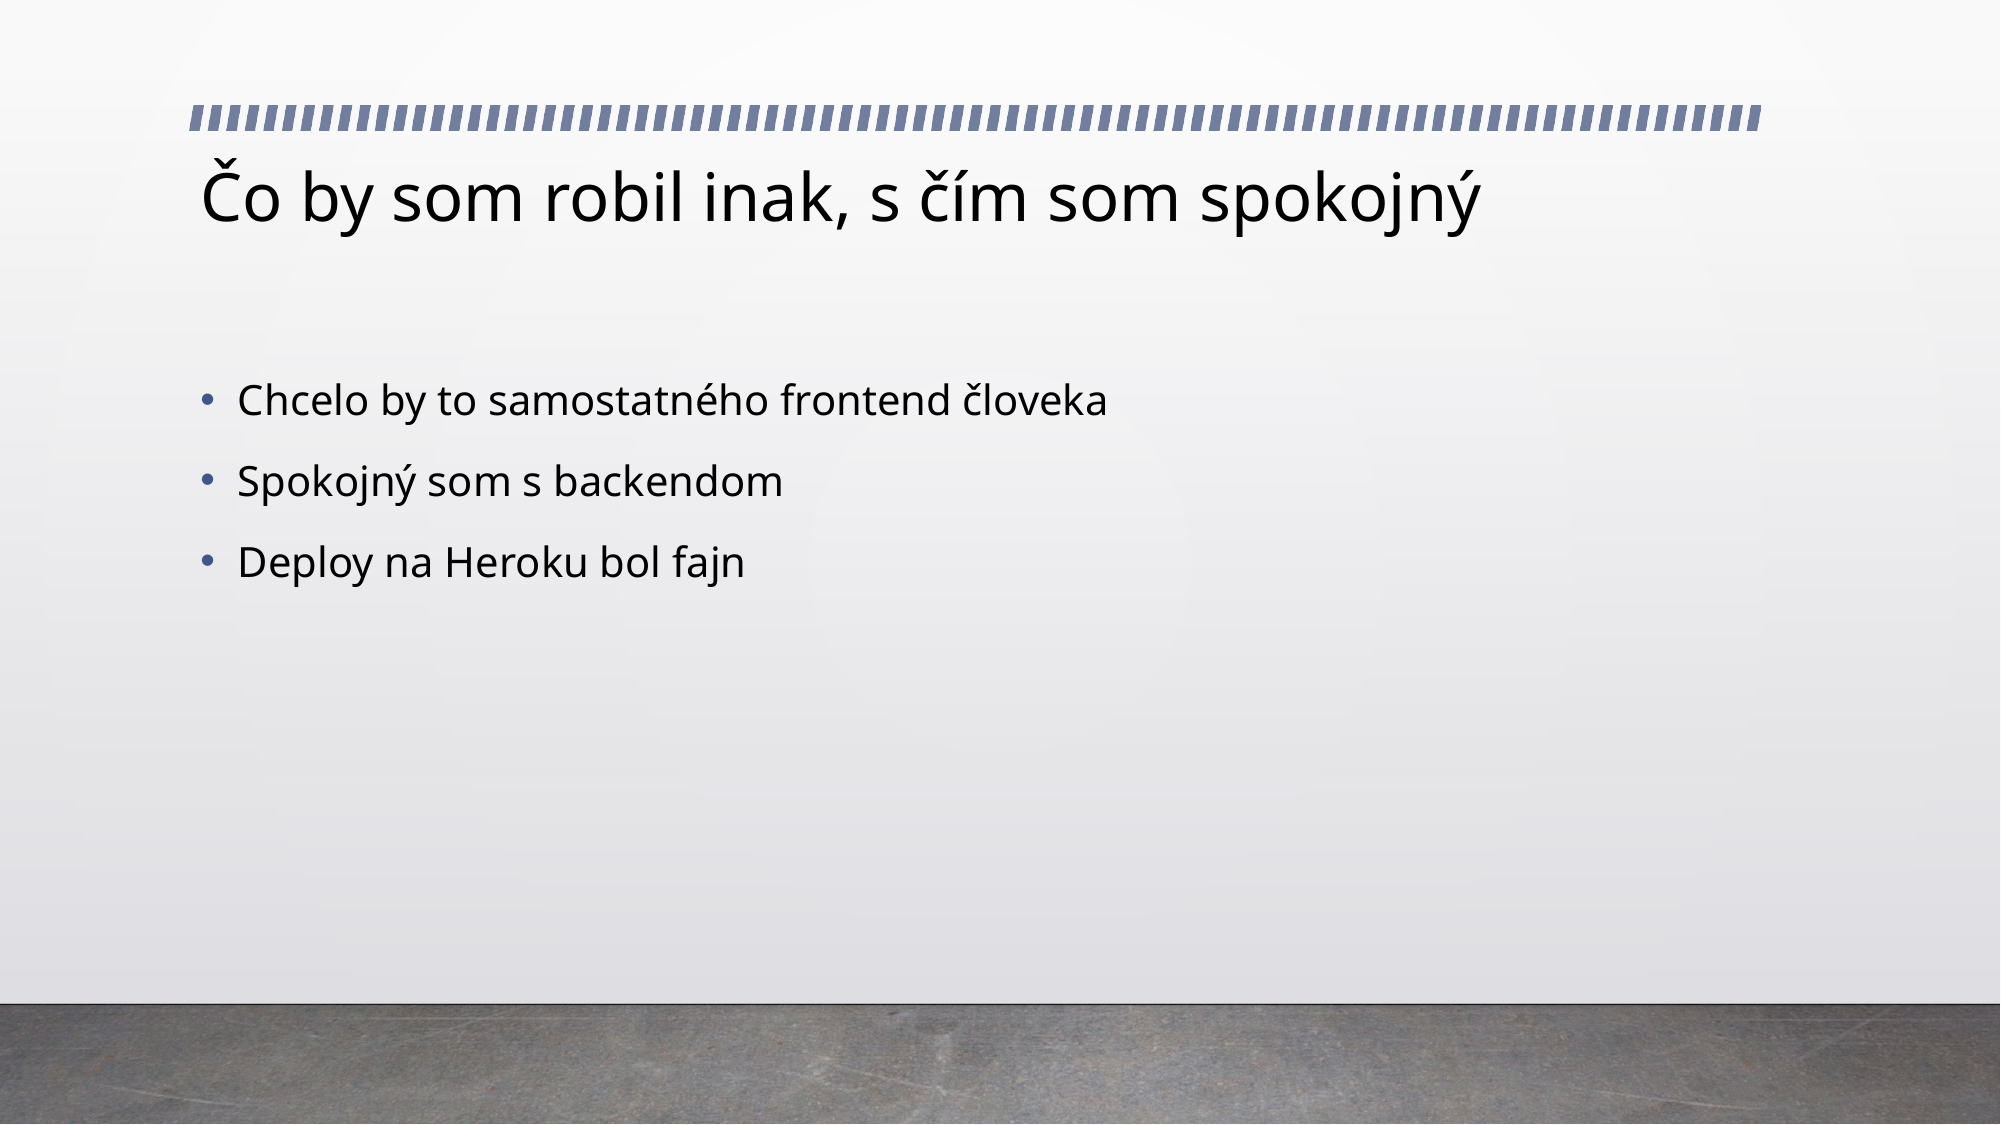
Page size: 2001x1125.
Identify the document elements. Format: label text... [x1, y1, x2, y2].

picture [0, 1004, 2000, 1124]
list Chcelo by to samostatného frontend človeka Spokojný som s backendom Deploy na Heroku bol fajn [185, 356, 1761, 934]
title Čo by som robil inak, s čím som spokojný [185, 156, 1761, 329]
